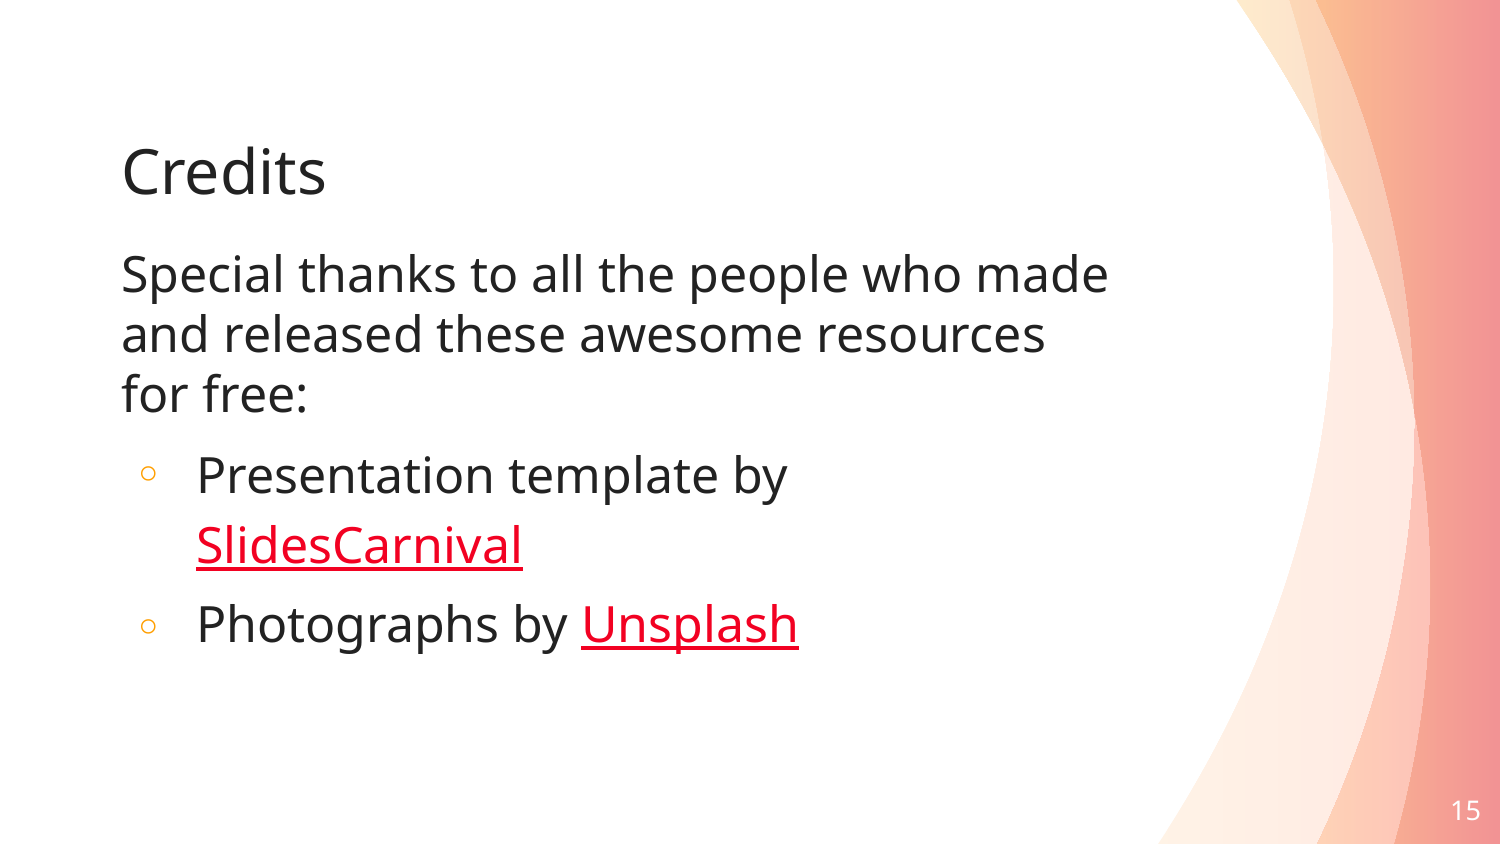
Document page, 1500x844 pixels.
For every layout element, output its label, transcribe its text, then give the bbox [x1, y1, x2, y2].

list Special thanks to all the people who made and released these awesome resources for free: Presentation template by SlidesCarnival Photographs by Unsplash [121, 242, 1111, 742]
title Credits [121, 84, 1111, 207]
slide_number ‹#› [1391, 779, 1482, 844]
